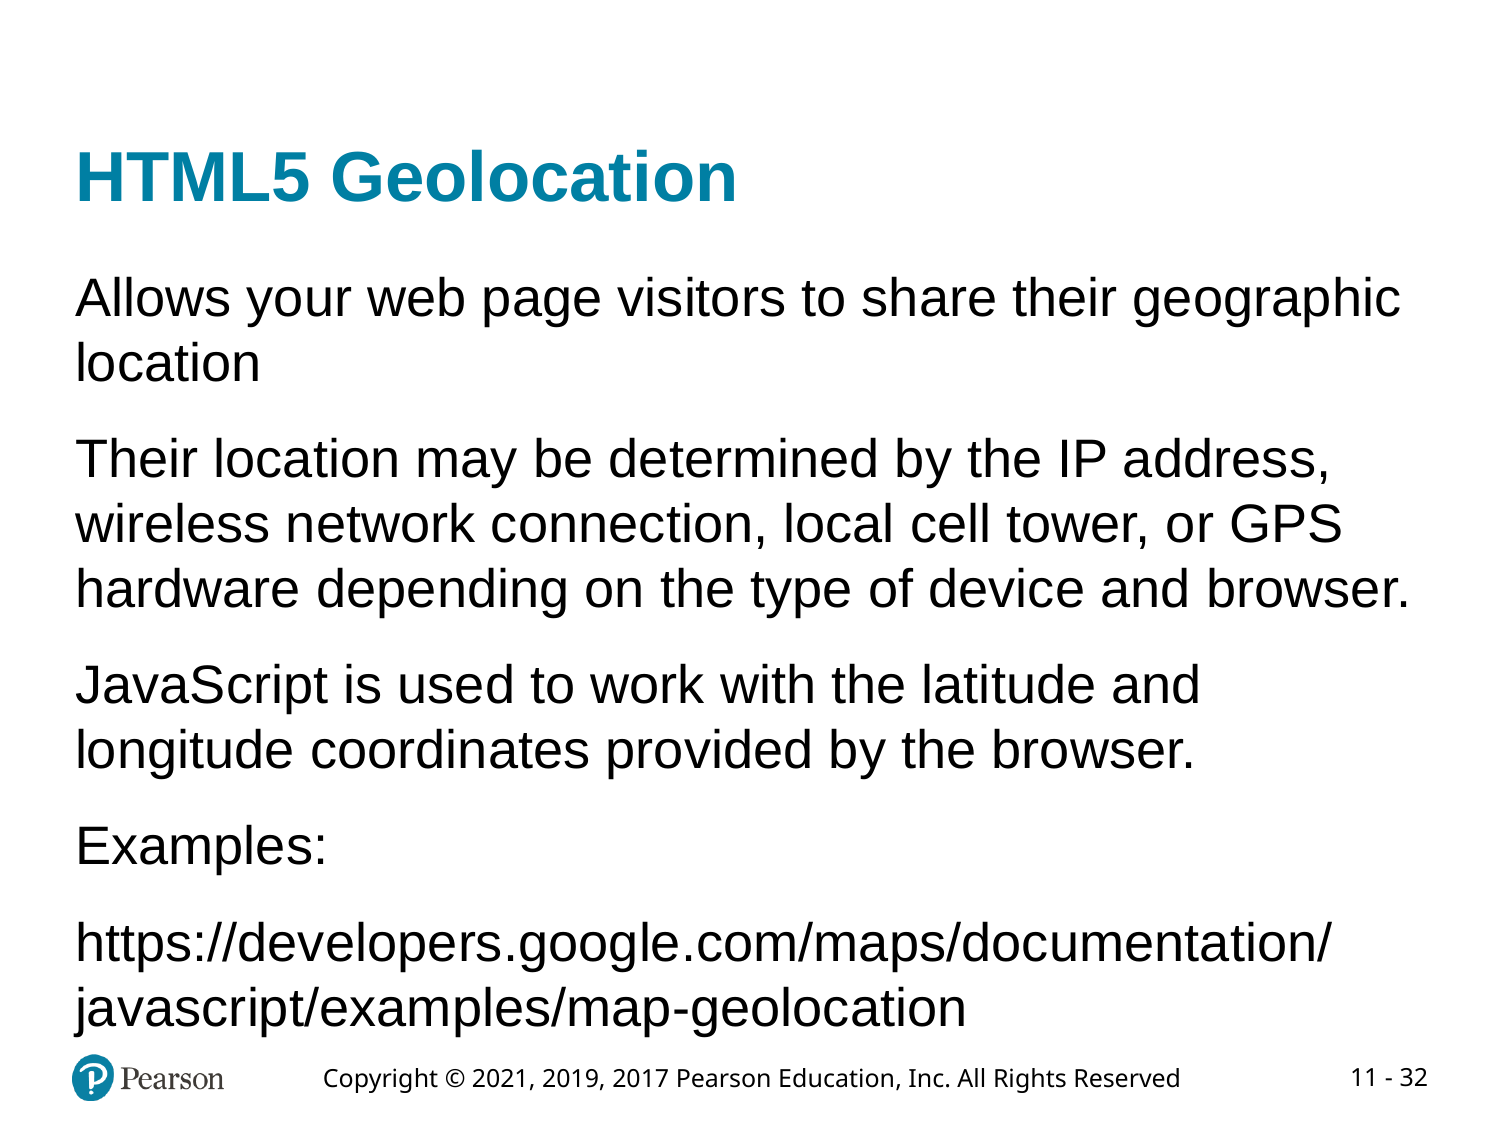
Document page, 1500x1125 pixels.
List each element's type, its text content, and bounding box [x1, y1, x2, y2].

picture [99, 1054, 224, 1101]
list Allows your web page visitors to share their geographic location Their location may be determined by the IP address, wireless network connection, local cell tower, or GPS hardware depending on the type of device and browser. JavaScript is used to work with the latitude and longitude coordinates provided by the browser. Examples: https://developers.google.com/maps/documentation/javascript/examples/map-geolocation [75, 262, 1425, 1038]
picture [72, 1054, 89, 1072]
title HTML5 Geolocation [75, 35, 1425, 216]
picture [81, 1064, 107, 1089]
picture [72, 1087, 83, 1101]
